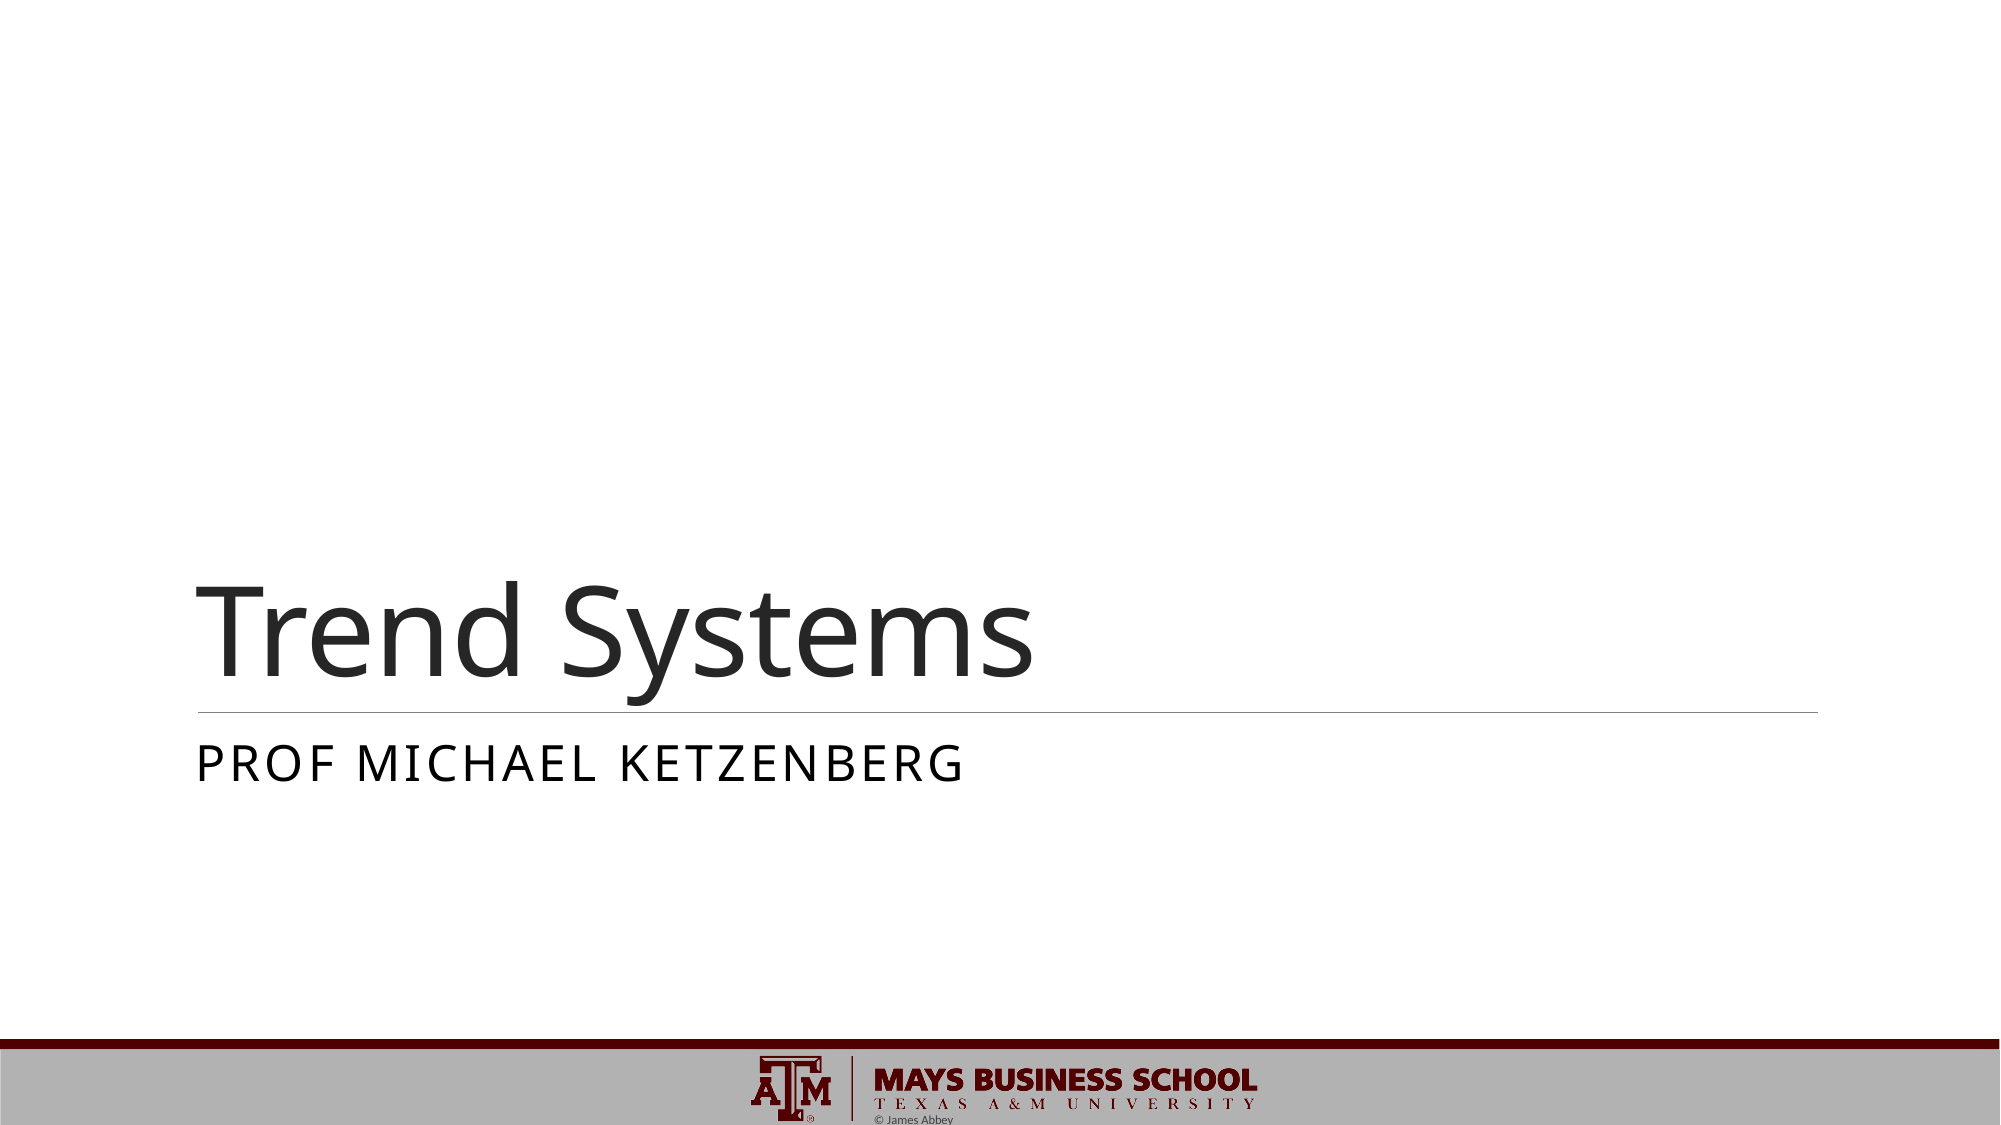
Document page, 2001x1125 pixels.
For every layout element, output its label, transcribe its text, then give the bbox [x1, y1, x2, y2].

subtitle Prof Michael ketzenberg [180, 730, 1831, 919]
title Trend Systems [180, 124, 1830, 710]
picture [750, 1055, 1260, 1125]
